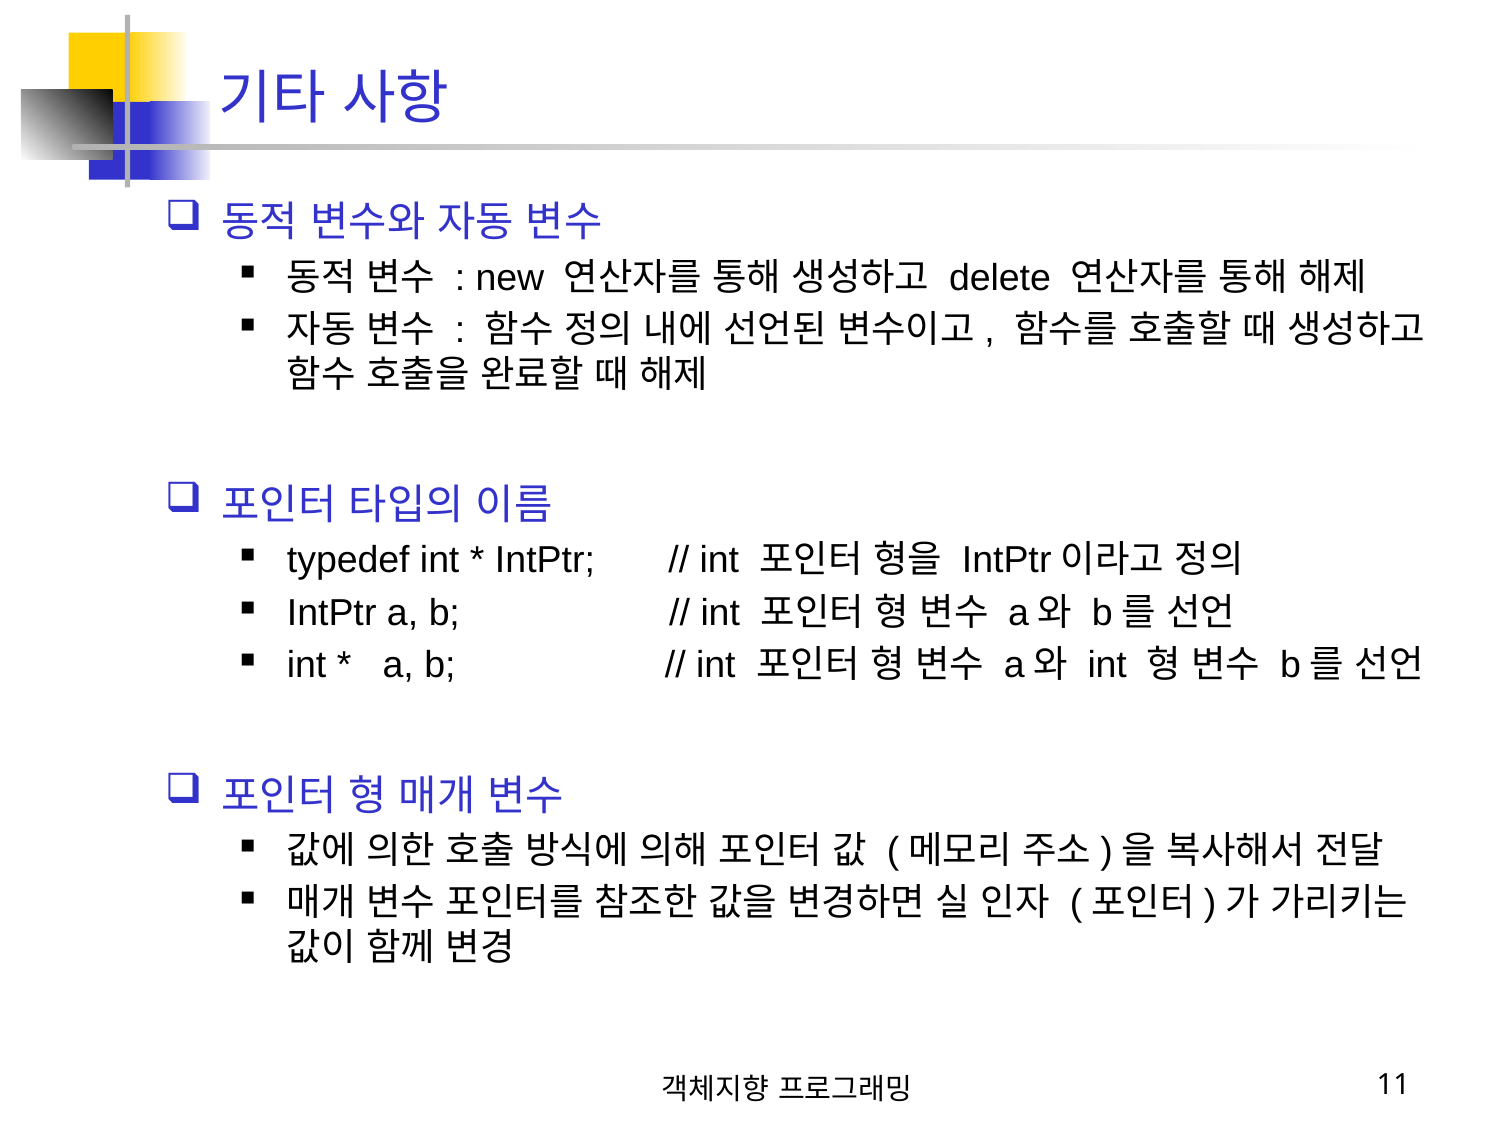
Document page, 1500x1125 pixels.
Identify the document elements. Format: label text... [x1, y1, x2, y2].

list 동적 변수와 자동 변수 동적 변수 : new 연산자를 통해 생성하고 delete 연산자를 통해 해제 자동 변수 : 함수 정의 내에 선언된 변수이고, 함수를 호출할 때 생성하고 함수 호출을 완료할 때 해제 포인터 타입의 이름 typedef int * IntPtr; // int 포인터 형을 IntPtr이라고 정의 IntPtr a, b; // int 포인터 형 변수 a와 b를 선언 int * a, b; // int 포인터 형 변수 a와 int 형 변수 b를 선언 포인터 형 매개 변수 값에 의한 호출 방식에 의해 포인터 값 (메모리 주소)을 복사해서 전달 매개 변수 포인터를 참조한 값을 변경하면 실 인자 (포인터)가 가리키는 값이 함께 변경 [150, 187, 1469, 1006]
text_box 11 [1112, 1037, 1425, 1113]
title 기타 사항 [203, 26, 1482, 138]
text_box 객체지향 프로그래밍 [549, 1037, 1025, 1113]
